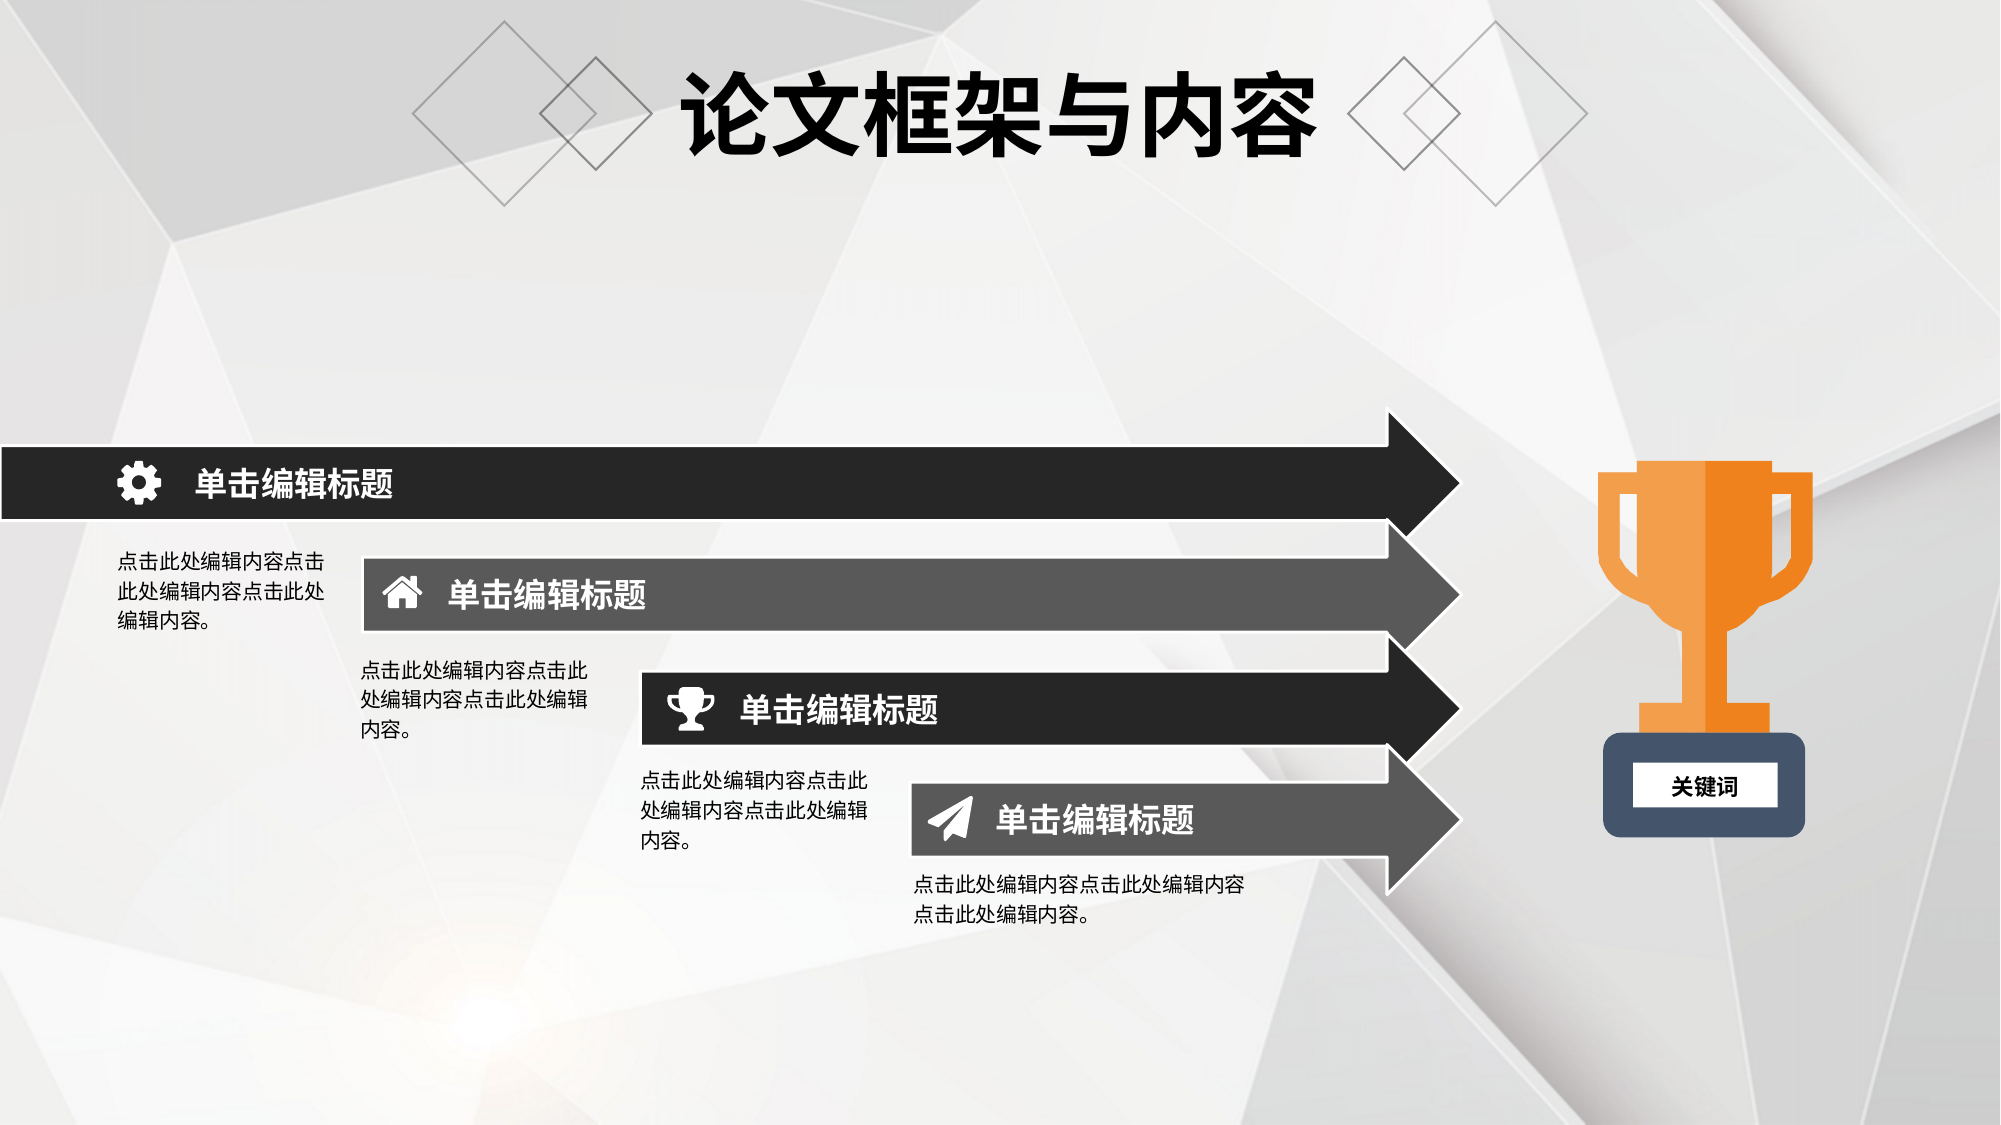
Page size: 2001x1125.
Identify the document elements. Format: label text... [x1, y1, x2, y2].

text_box 论文框架与内容 [652, 50, 1348, 176]
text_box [412, 21, 652, 206]
picture [0, 0, 2001, 1125]
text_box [0, 408, 1813, 928]
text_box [1348, 21, 1588, 206]
